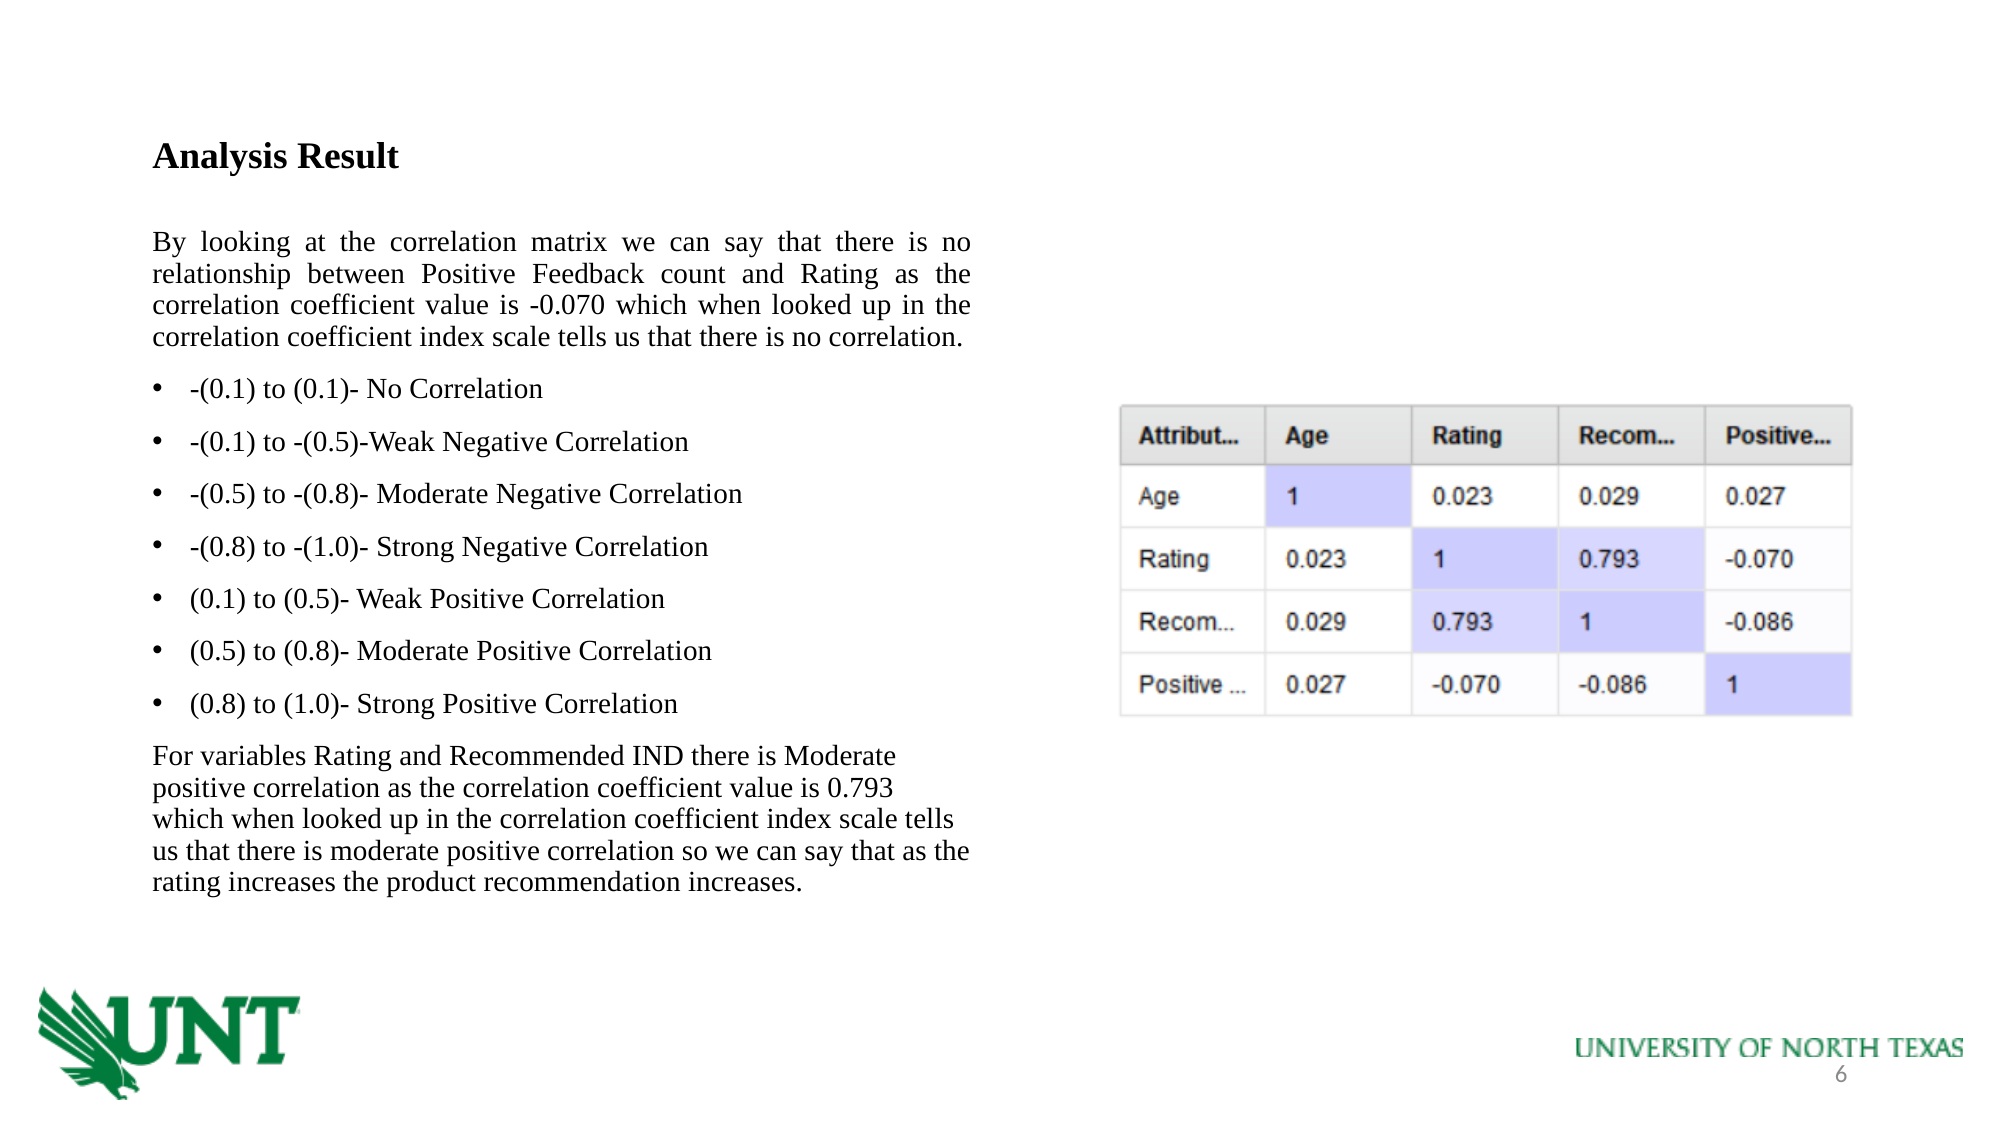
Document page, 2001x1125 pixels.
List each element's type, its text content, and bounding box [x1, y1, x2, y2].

list By looking at the correlation matrix we can say that there is no relationship between Positive Feedback count and Rating as the correlation coefficient value is -0.070 which when looked up in the correlation coefficient index scale tells us that there is no correlation. -(0.1) to (0.1)- No Correlation -(0.1) to -(0.5)-Weak Negative Correlation -(0.5) to -(0.8)- Moderate Negative Correlation -(0.8) to -(1.0)- Strong Negative Correlation (0.1) to (0.5)- Weak Positive Correlation (0.5) to (0.8)- Moderate Positive Correlation (0.8) to (1.0)- Strong Positive Correlation For variables Rating and Recommended IND there is Moderate positive correlation as the correlation coefficient value is 0.793 which when looked up in the correlation coefficient index scale tells us that there is moderate positive correlation so we can say that as the rating increases the product recommendation increases. [137, 219, 988, 906]
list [1113, 395, 1863, 729]
slide_number 6 [1412, 1042, 1863, 1103]
title Analysis Result [137, 103, 1863, 211]
picture [37, 986, 301, 1100]
picture [1575, 1038, 1963, 1057]
